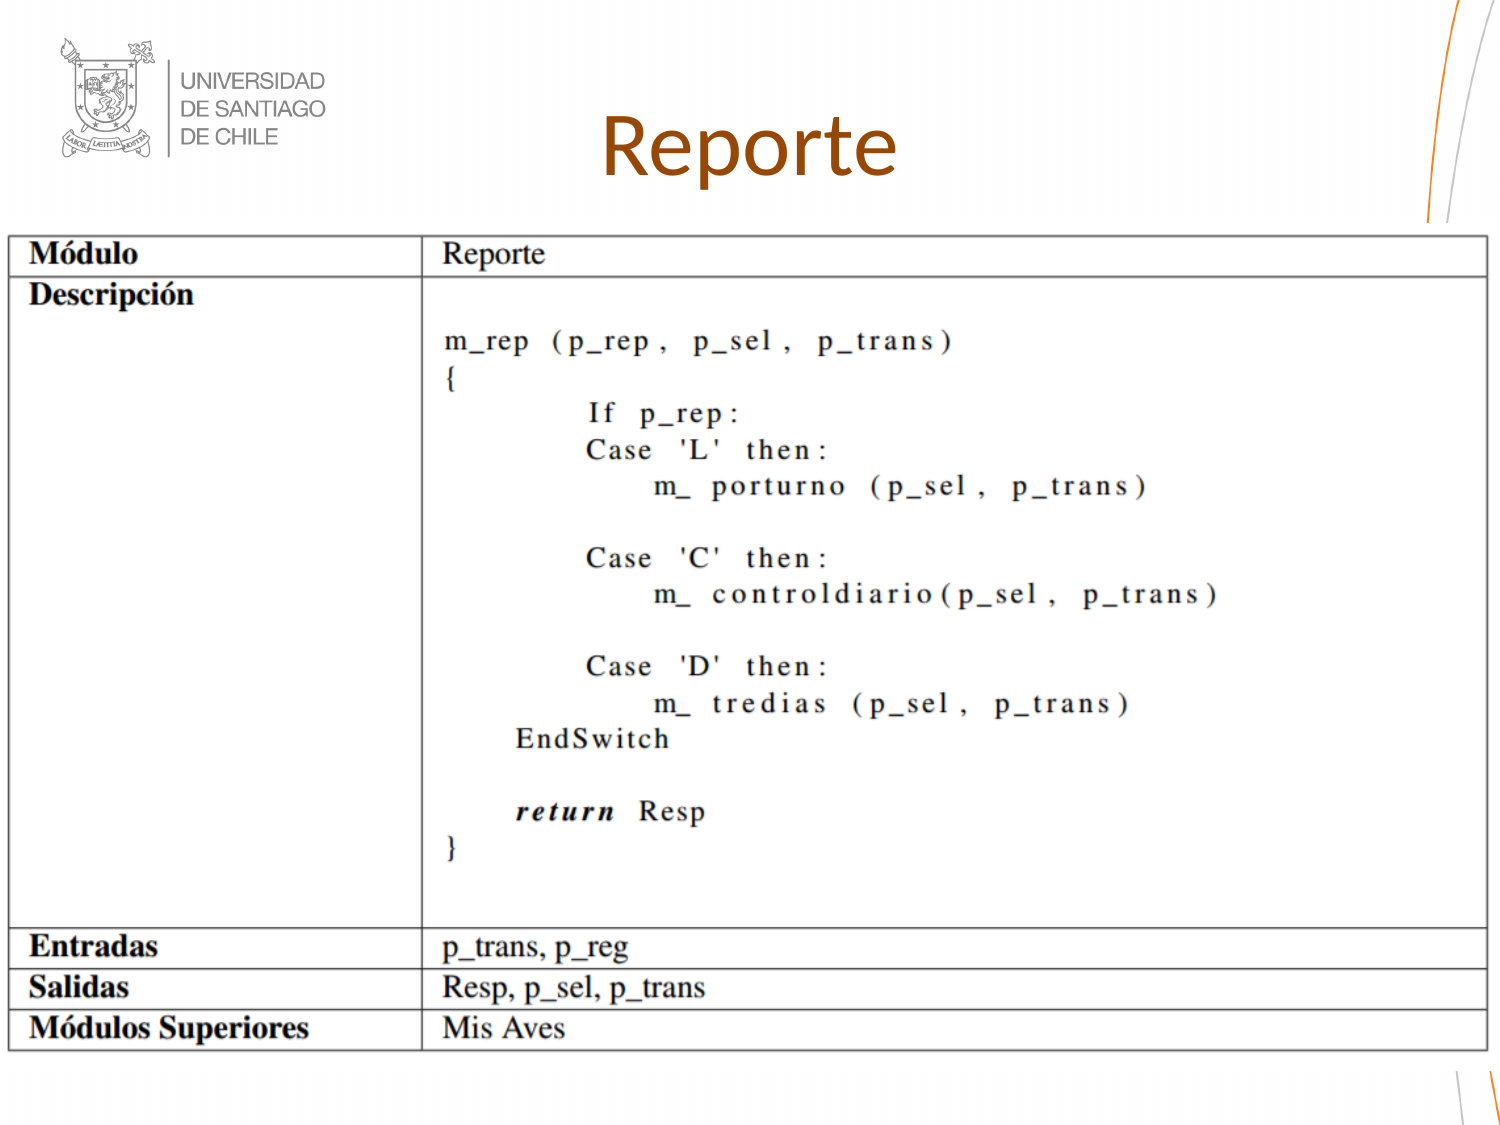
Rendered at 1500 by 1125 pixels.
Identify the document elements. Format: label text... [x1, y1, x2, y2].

title Reporte [75, 45, 1425, 221]
picture [0, 0, 1500, 1125]
